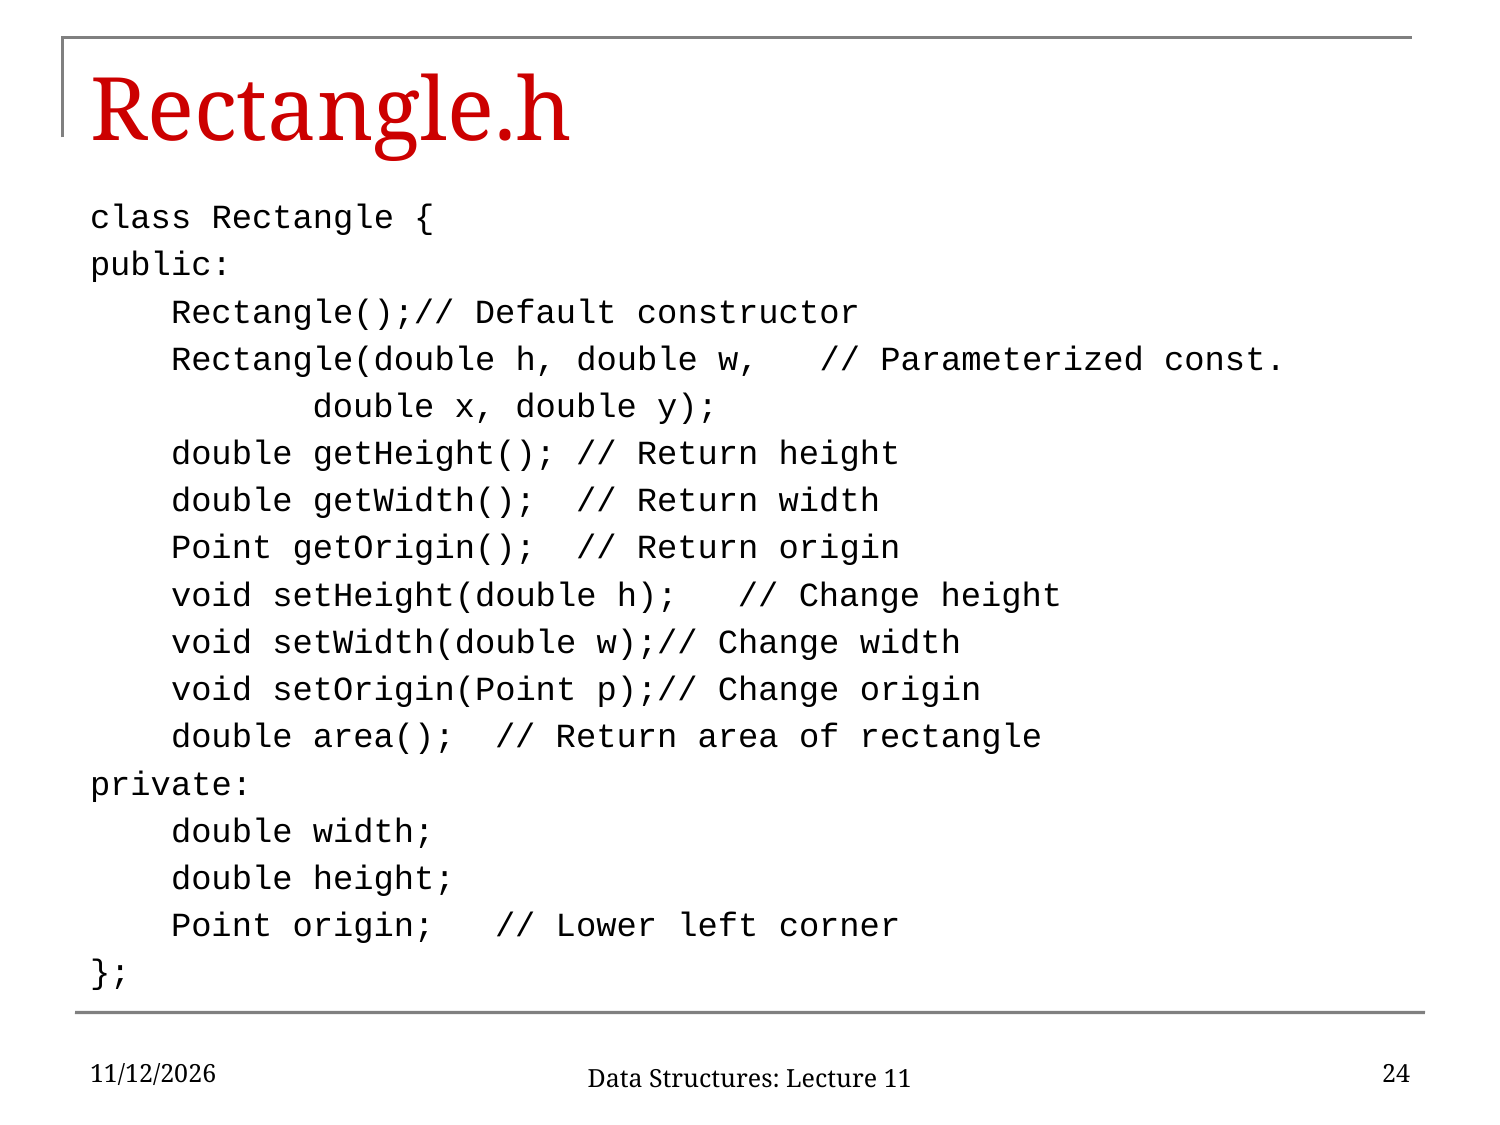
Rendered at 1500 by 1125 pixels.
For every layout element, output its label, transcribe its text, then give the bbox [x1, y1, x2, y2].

slide_number 24 [1074, 1023, 1426, 1100]
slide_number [74, 1023, 426, 1100]
list class Rectangle { public: Rectangle(); // Default constructor Rectangle(double h, double w, // Parameterized const. double x, double y); double getHeight(); // Return height double getWidth(); // Return width Point getOrigin(); // Return origin void setHeight(double h); // Change height void setWidth(double w); // Change width void setOrigin(Point p); // Change origin double area(); // Return area of rectangle private: double width; double height; Point origin; // Lower left corner }; [75, 187, 1425, 1006]
title Rectangle.h [75, 45, 1425, 163]
footer Data Structures: Lecture 11 [512, 1024, 988, 1101]
